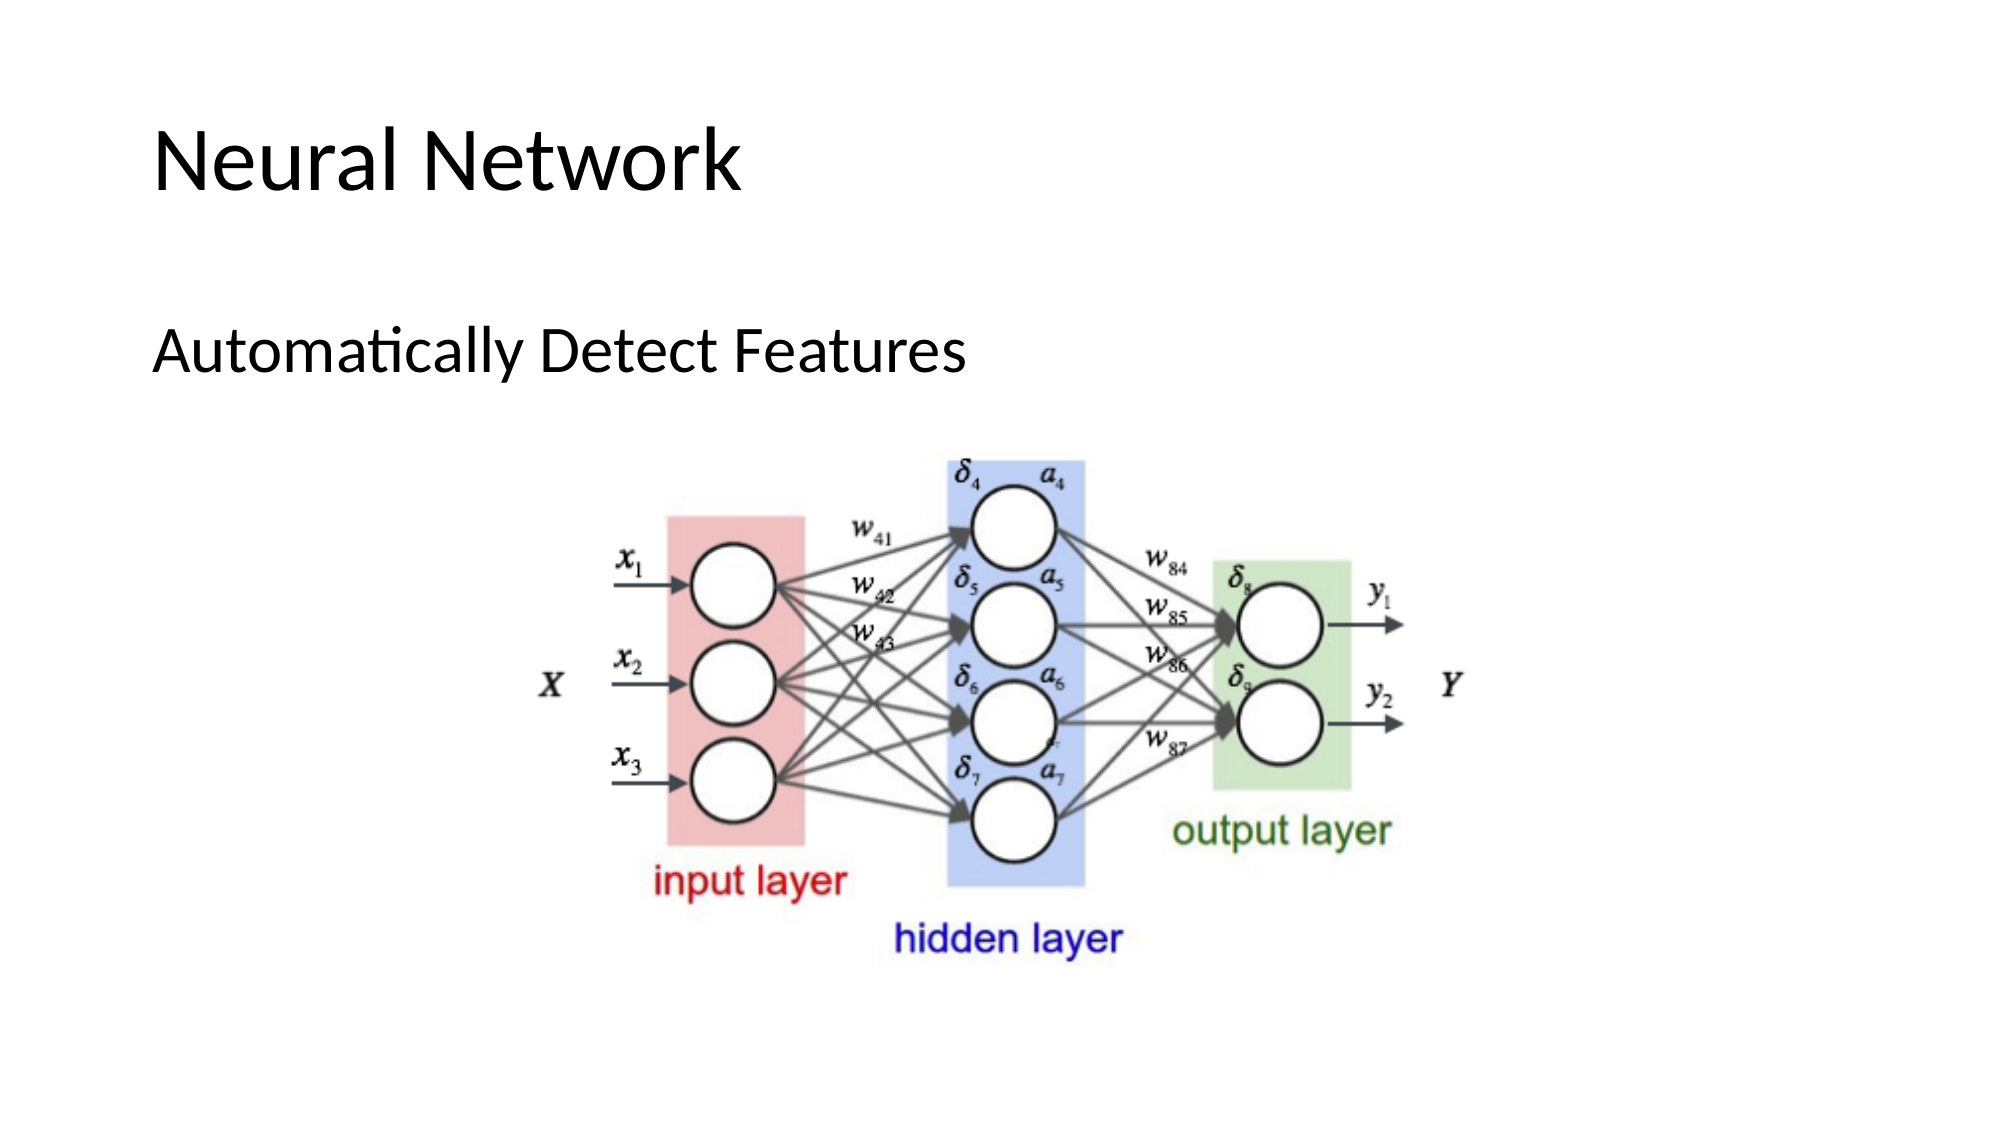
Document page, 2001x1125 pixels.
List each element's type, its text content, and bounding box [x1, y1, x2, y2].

list Automatically Detect Features [137, 298, 1863, 1013]
picture [525, 453, 1475, 966]
title Neural Network [137, 45, 1863, 263]
